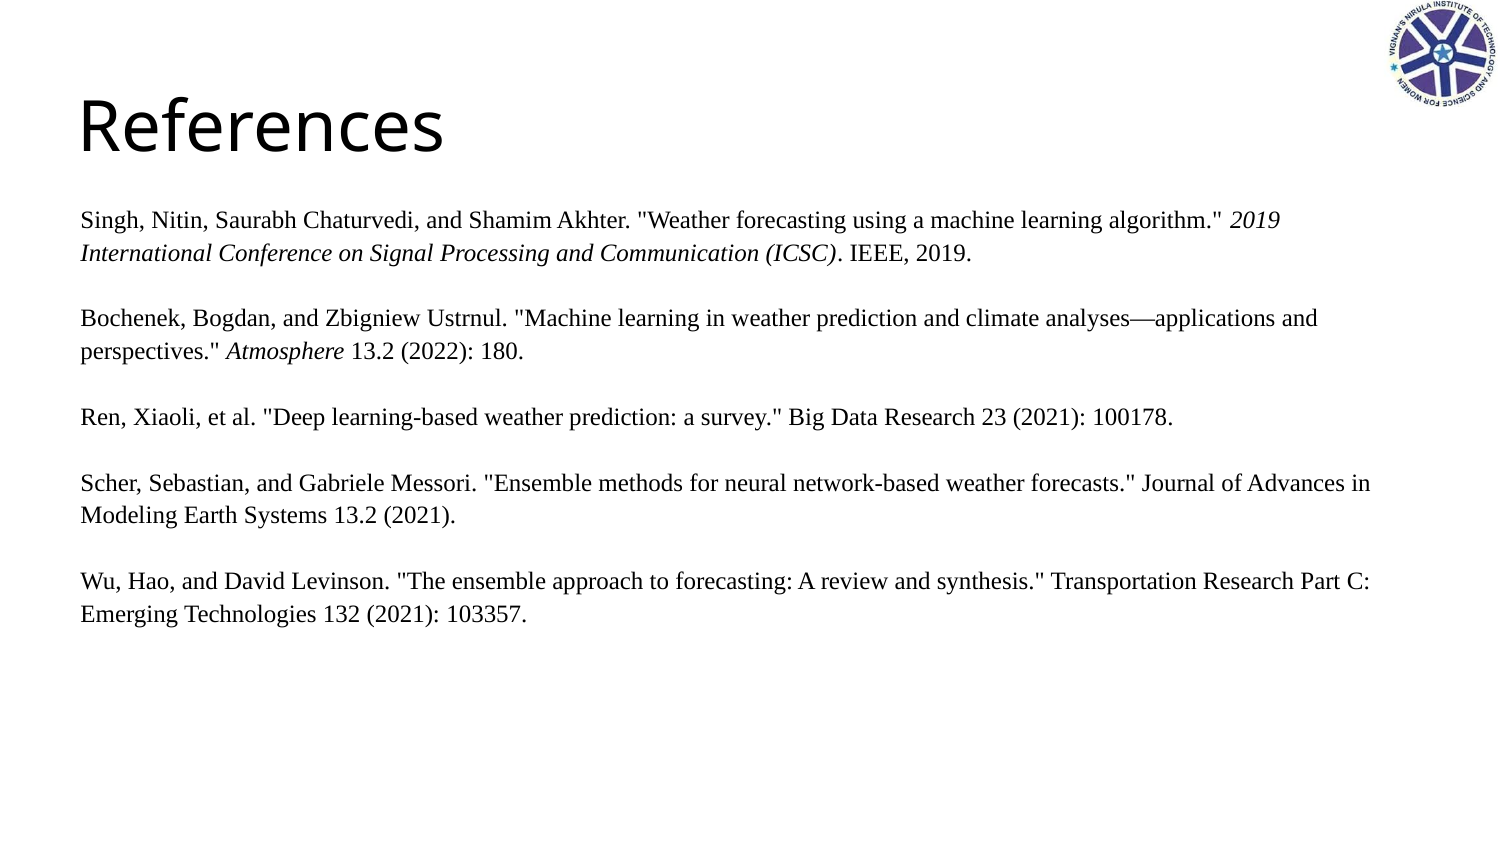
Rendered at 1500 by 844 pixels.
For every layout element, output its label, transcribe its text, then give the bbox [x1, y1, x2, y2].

text_box Singh, Nitin, Saurabh Chaturvedi, and Shamim Akhter. "Weather forecasting using a machine learning algorithm." 2019 International Conference on Signal Processing and Communication (ICSC). IEEE, 2019. Bochenek, Bogdan, and Zbigniew Ustrnul. "Machine learning in weather prediction and climate analyses—applications and perspectives." Atmosphere 13.2 (2022): 180. Ren, Xiaoli, et al. "Deep learning-based weather prediction: a survey." Big Data Research 23 (2021): 100178. Scher, Sebastian, and Gabriele Messori. "Ensemble methods for neural network‐based weather forecasts." Journal of Advances in Modeling Earth Systems 13.2 (2021). Wu, Hao, and David Levinson. "The ensemble approach to forecasting: A review and synthesis." Transportation Research Part C: Emerging Technologies 132 (2021): 103357. [80, 200, 1414, 674]
text_box References [77, 78, 978, 166]
picture [1383, 0, 1500, 107]
